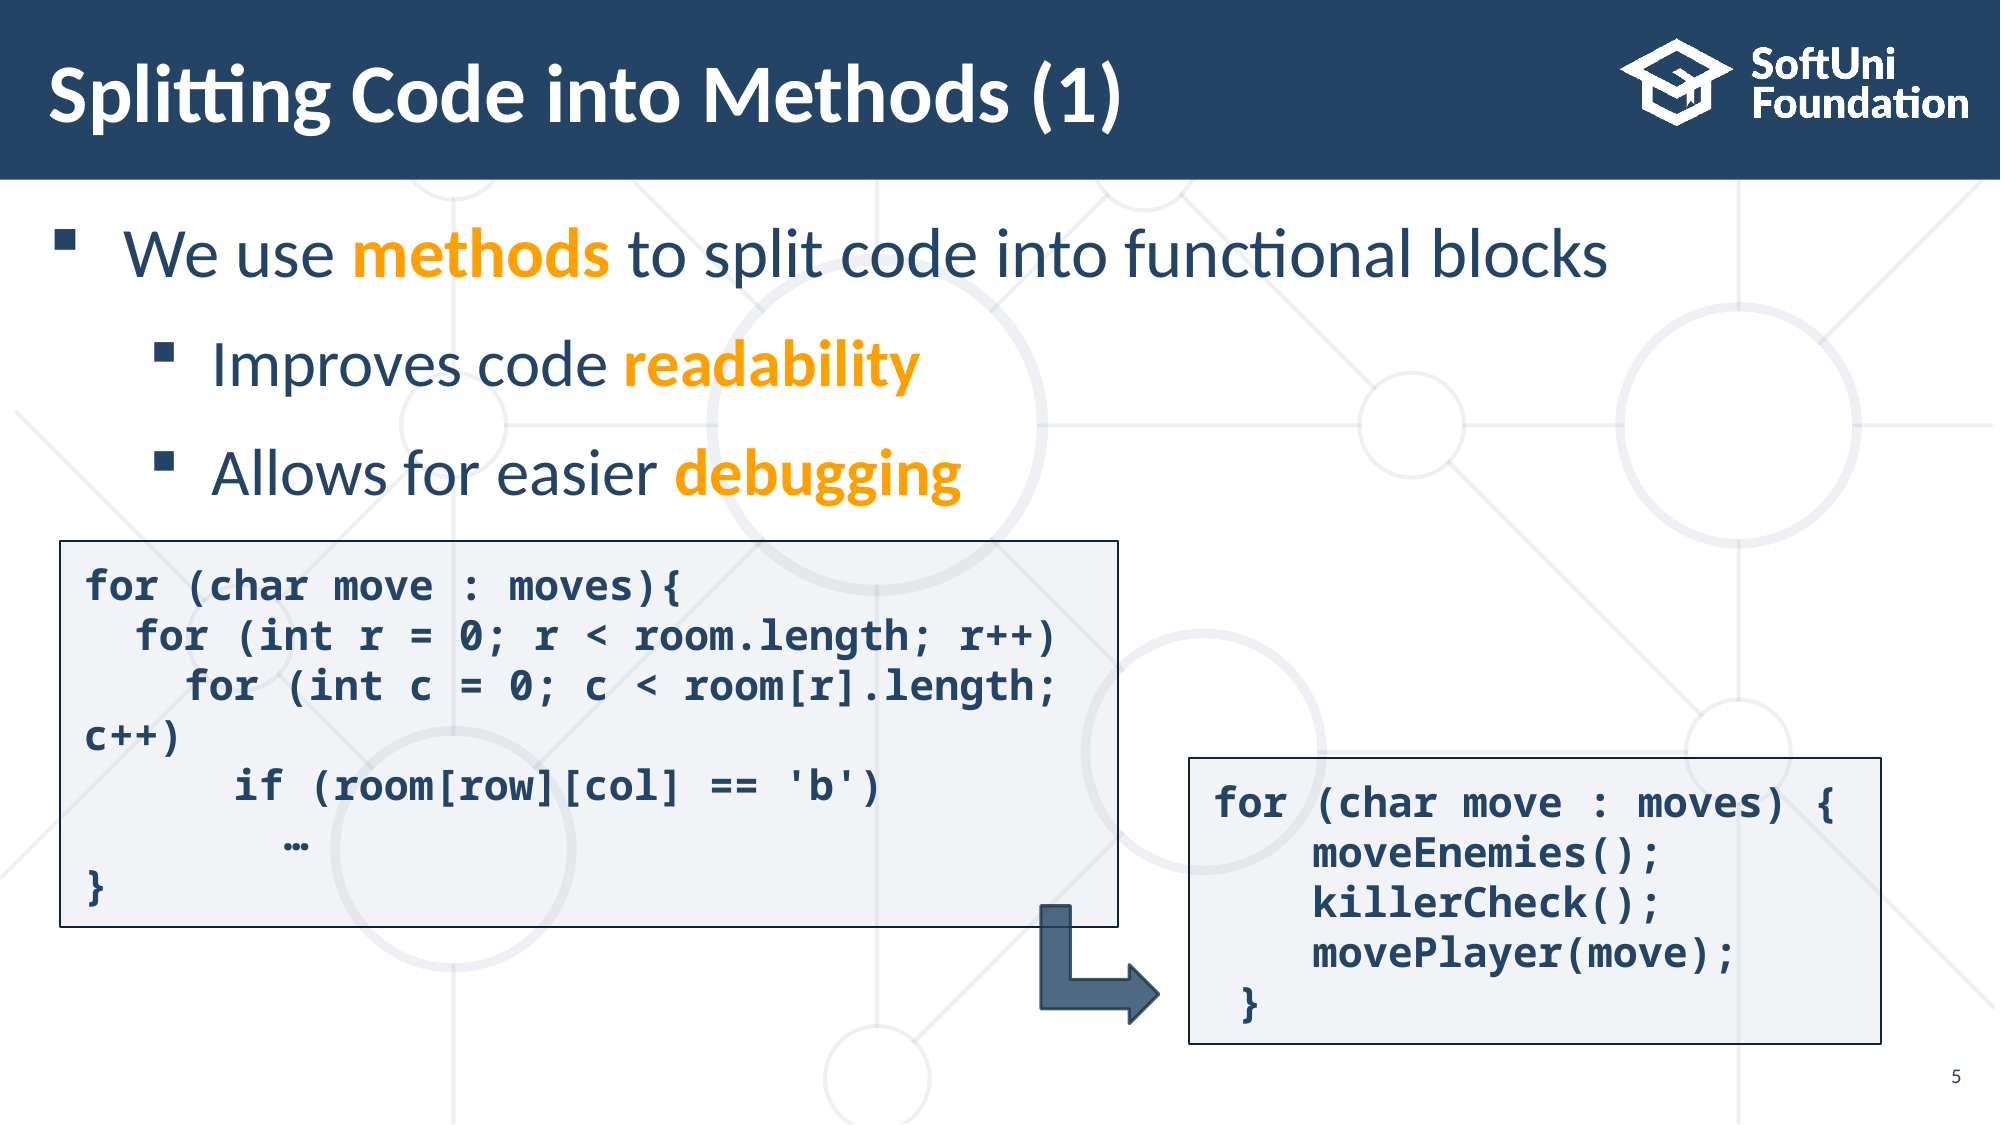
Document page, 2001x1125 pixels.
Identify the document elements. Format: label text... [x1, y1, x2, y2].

title Splitting Code into Methods (1) [31, 16, 1591, 162]
list We use methods to split code into functional blocks Improves code readability Allows for easier debugging [31, 196, 1970, 1050]
picture [1619, 38, 1968, 126]
text_box for (char move : moves){ for (int r = 0; r < room.length; r++) for (int c = 0; c < room[r].length; c++) if (room[row][col] == 'b') … } [60, 541, 1119, 927]
text_box for (char move : moves) { moveEnemies(); killerCheck(); movePlayer(move); } [1189, 758, 1881, 1044]
slide_number 5 [1897, 1049, 1968, 1101]
text_box [1038, 903, 1161, 1026]
